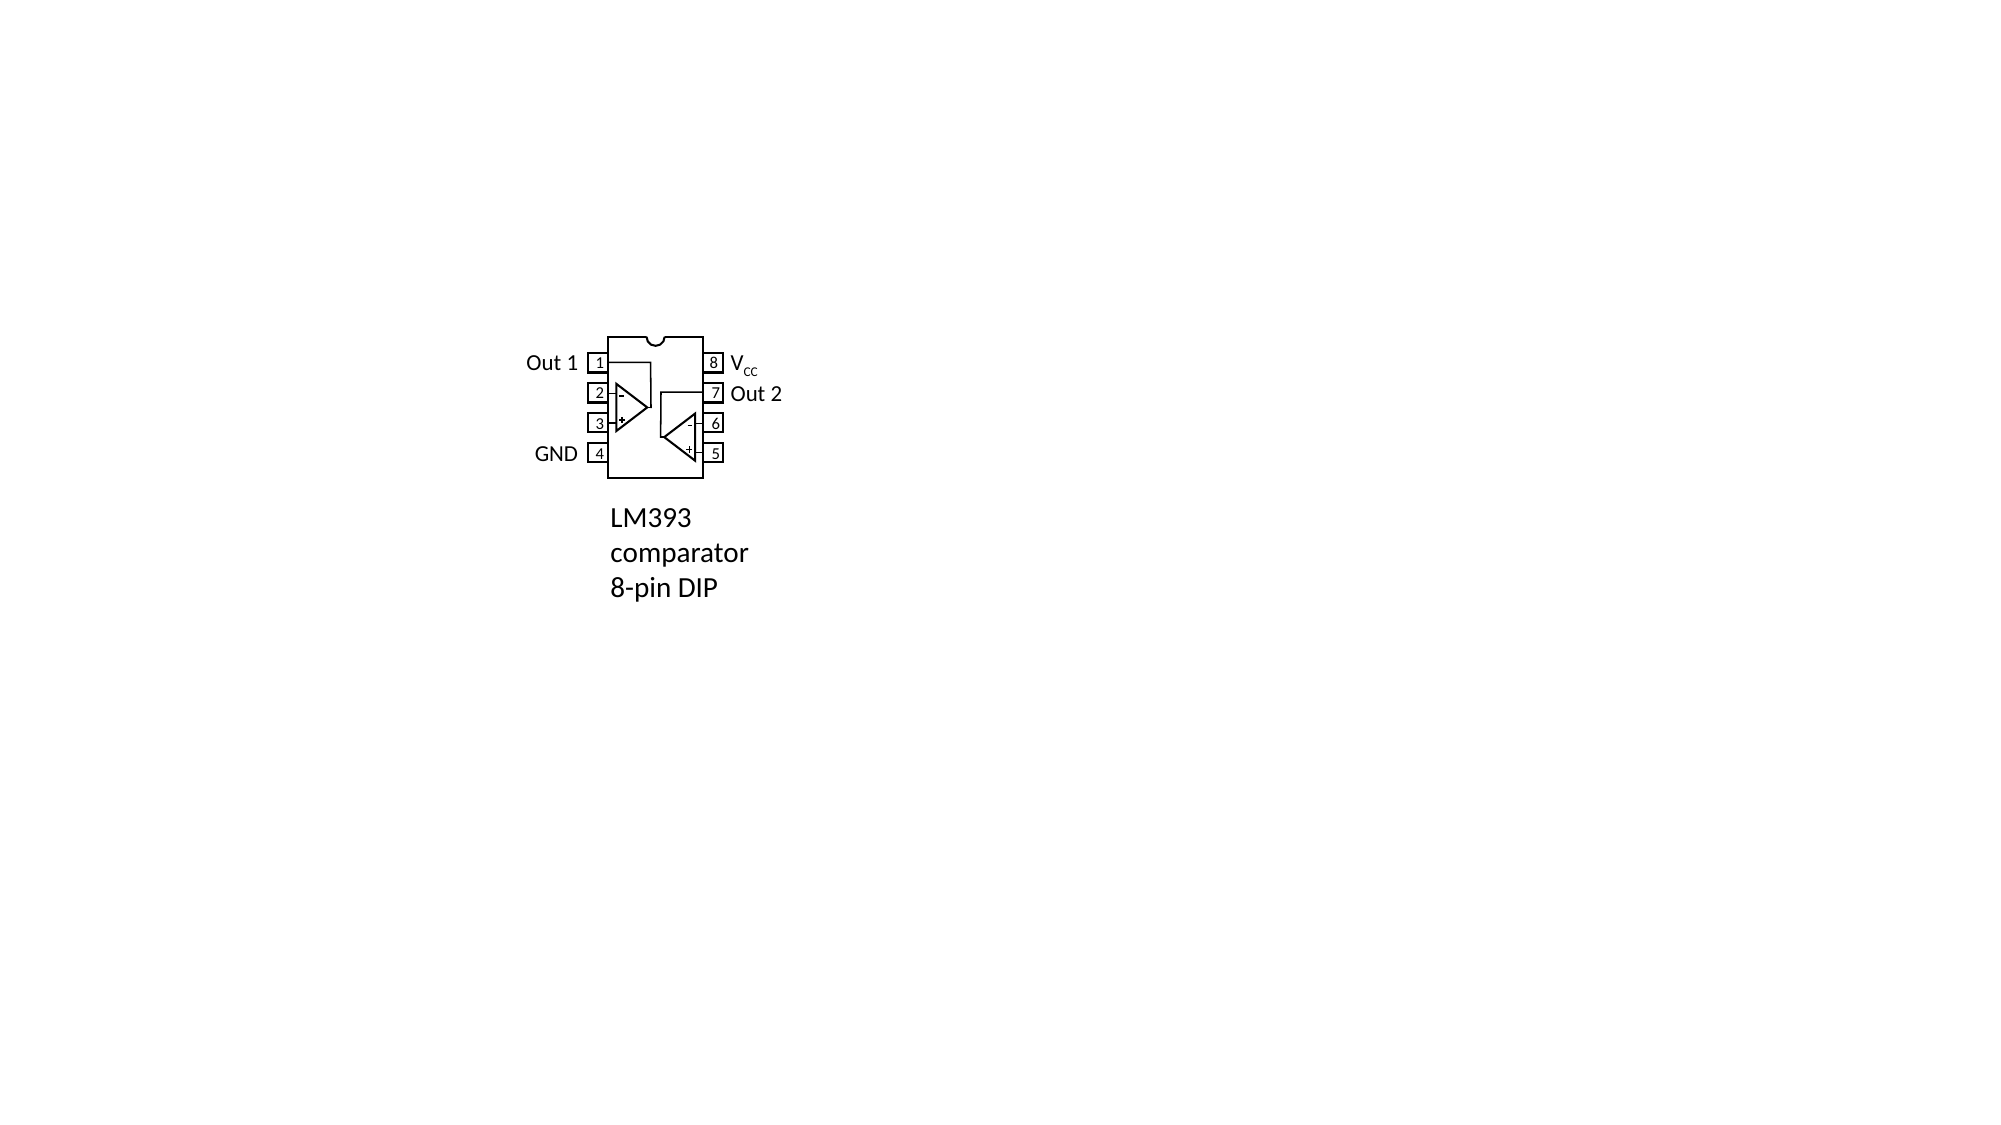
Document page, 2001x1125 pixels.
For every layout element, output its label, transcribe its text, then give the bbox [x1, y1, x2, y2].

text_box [660, 391, 703, 461]
text_box LM393 comparator 8-pin DIP [595, 491, 784, 611]
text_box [572, 327, 743, 478]
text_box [608, 362, 651, 432]
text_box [503, 340, 594, 475]
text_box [715, 340, 805, 475]
